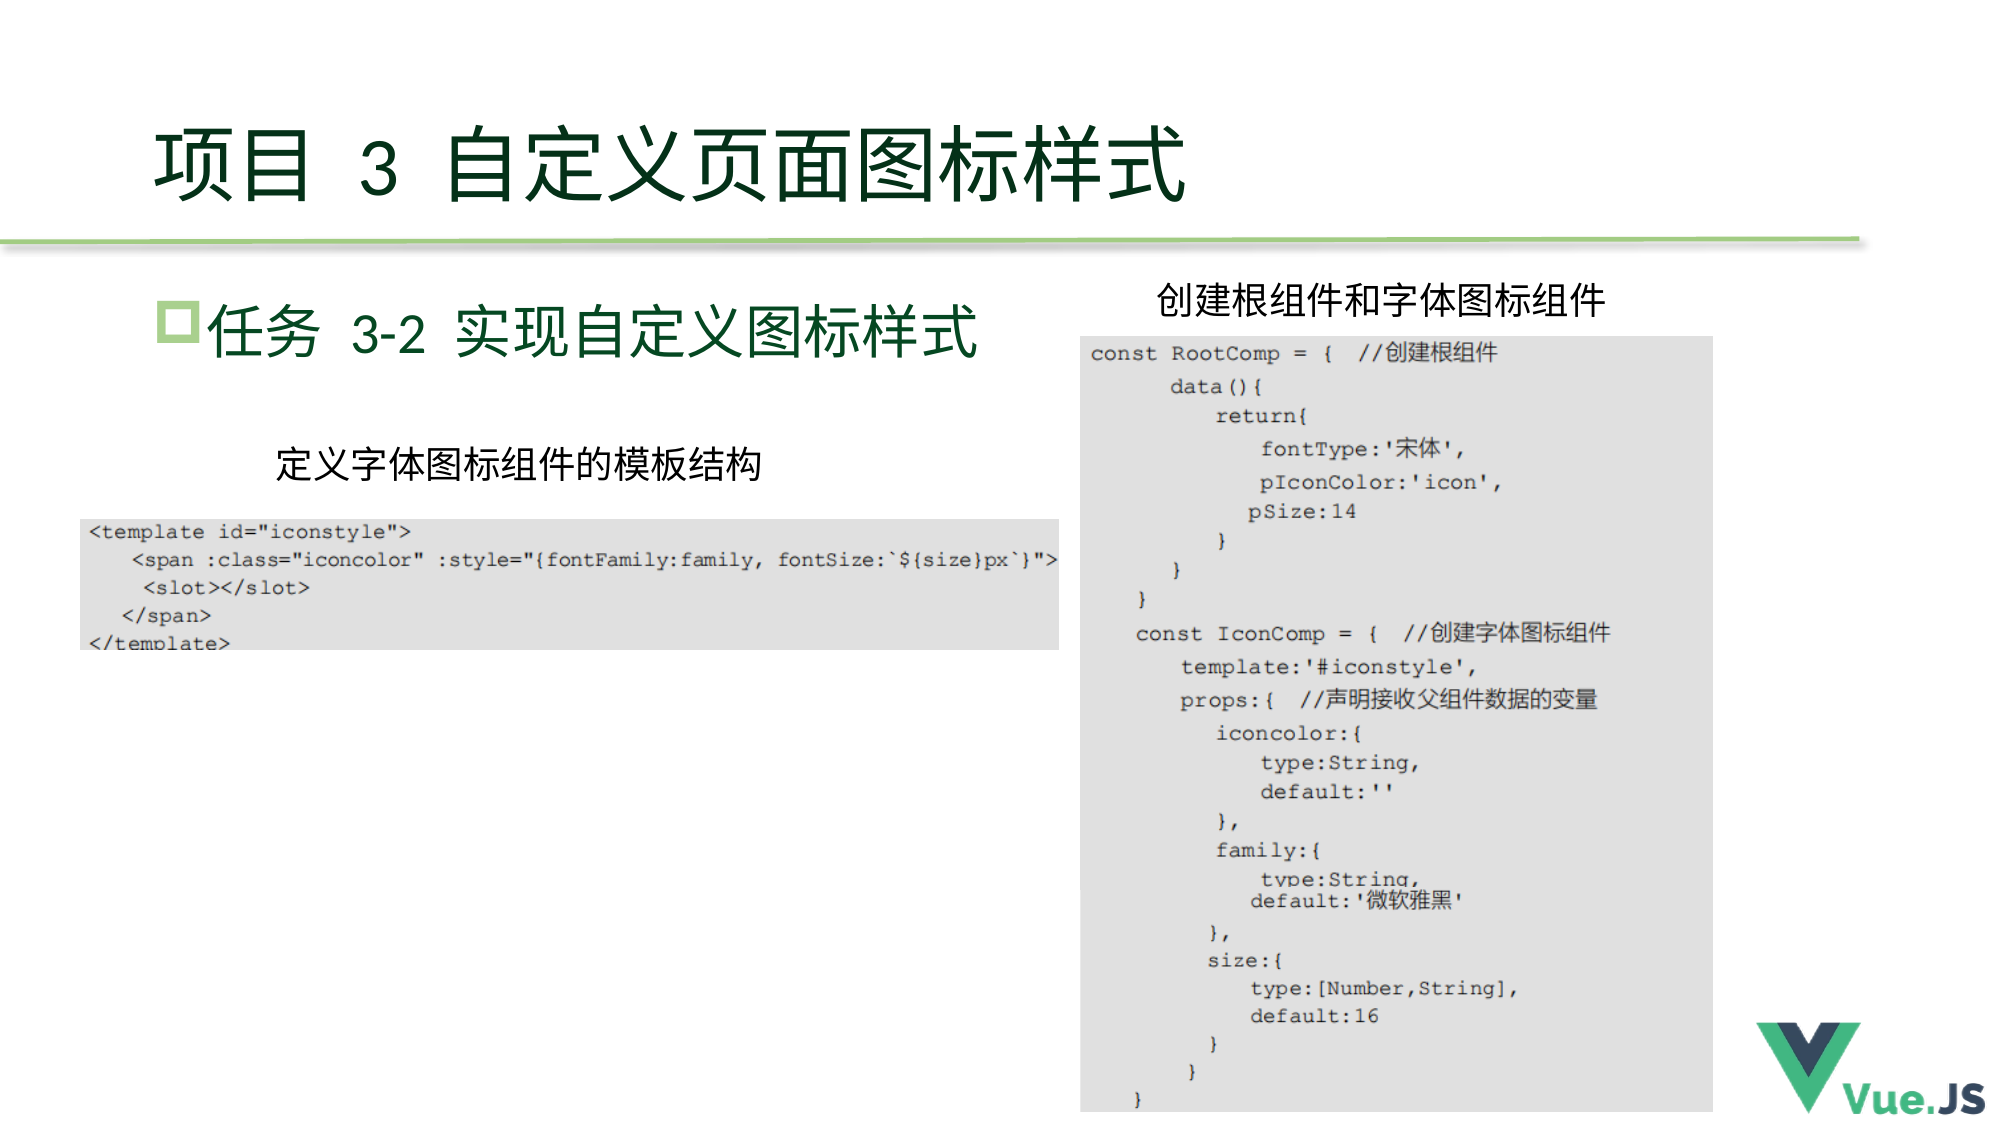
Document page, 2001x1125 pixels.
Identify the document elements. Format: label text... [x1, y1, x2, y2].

list 任务 3-2 实现自定义图标样式 [137, 259, 1863, 974]
picture [80, 519, 1059, 650]
text_box 定义字体图标组件的模板结构 [261, 433, 799, 494]
title 项目 3 自定义页面图标样式 [137, 59, 1863, 259]
picture [1080, 336, 1713, 1123]
text_box 创建根组件和字体图标组件 [1142, 269, 1631, 329]
picture [1748, 1010, 2000, 1125]
